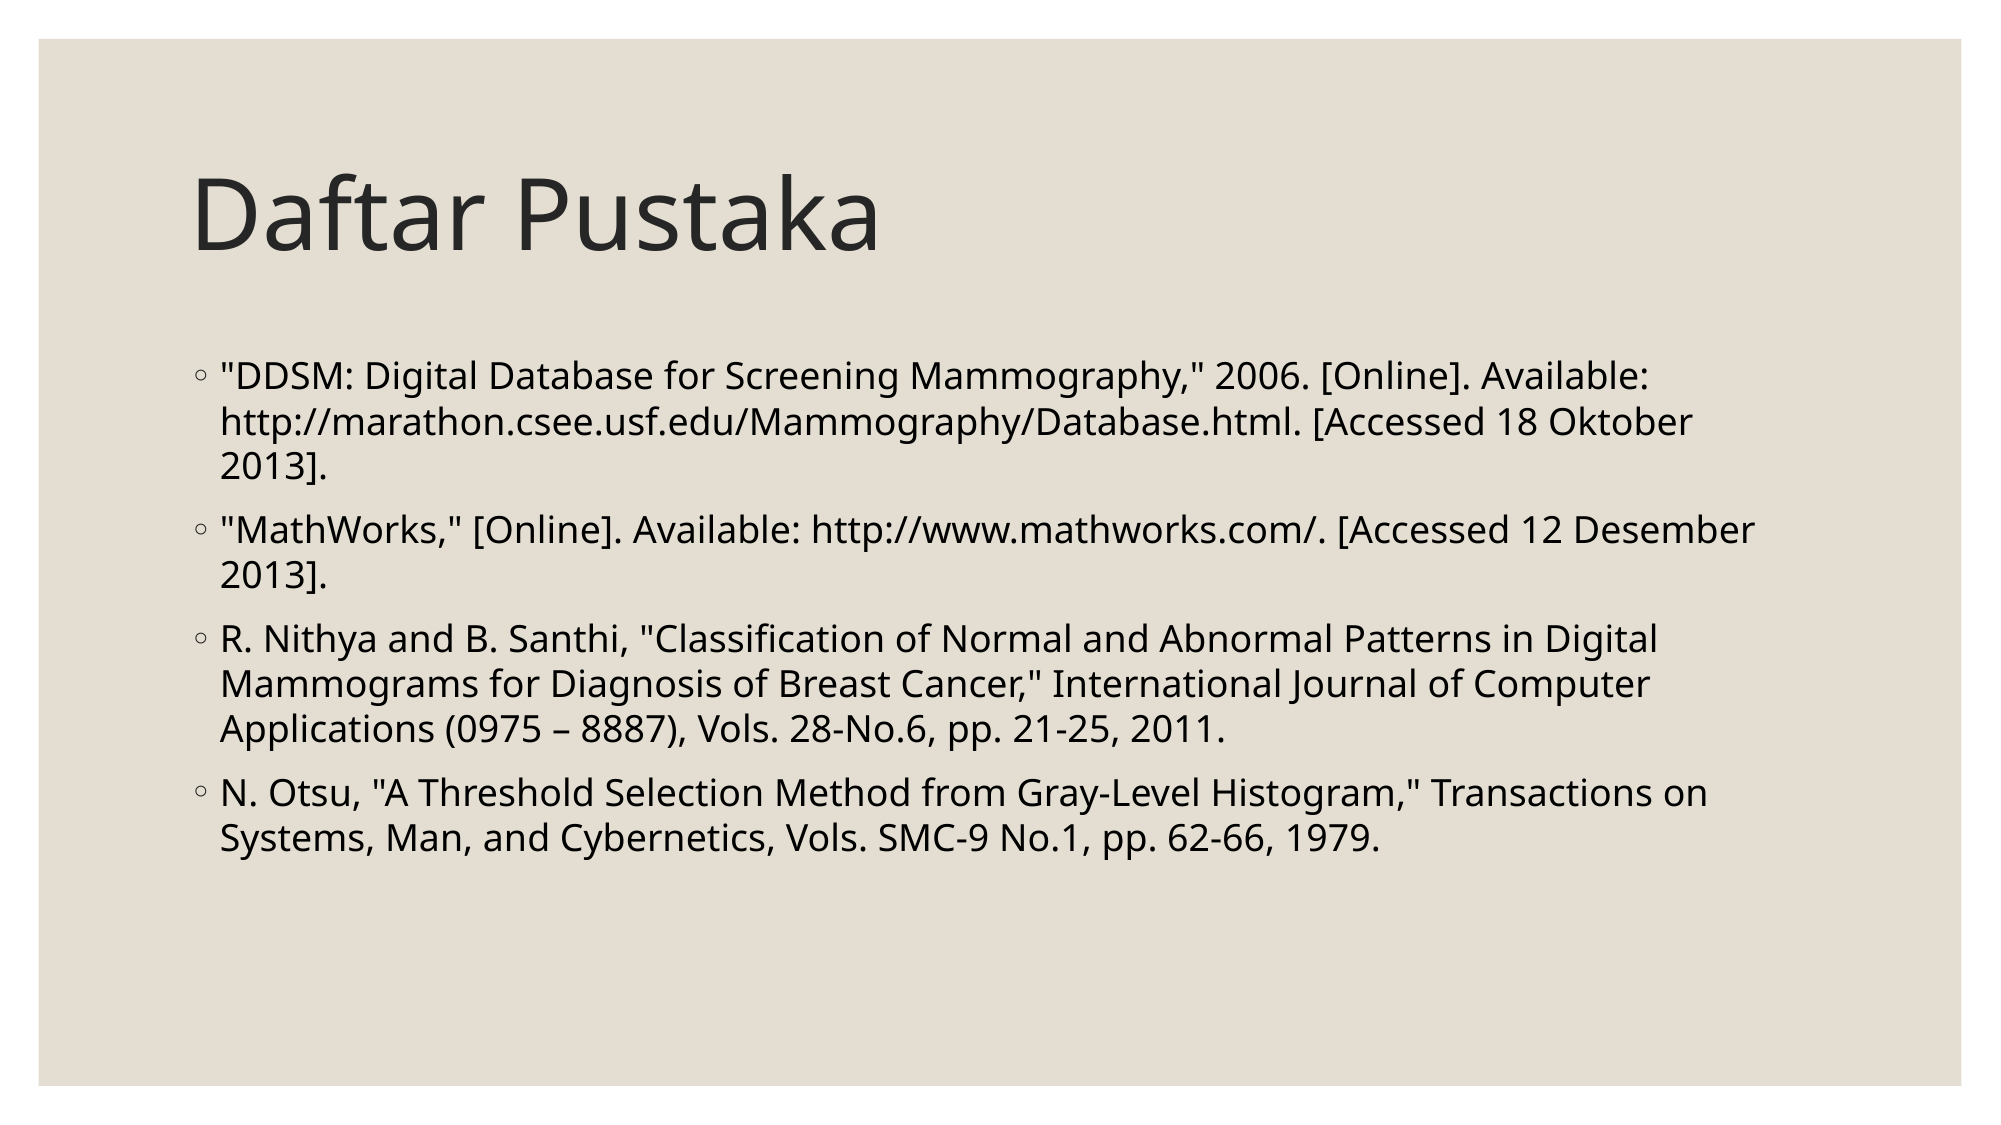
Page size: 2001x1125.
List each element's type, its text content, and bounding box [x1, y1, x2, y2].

title Daftar Pustaka [174, 105, 1825, 331]
list "DDSM: Digital Database for Screening Mammography," 2006. [Online]. Available: http://marathon.csee.usf.edu/Mammography/Database.html. [Accessed 18 Oktober 2013]. "MathWorks," [Online]. Available: http://www.mathworks.com/. [Accessed 12 Desember 2013]. R. Nithya and B. Santhi, "Classification of Normal and Abnormal Patterns in Digital Mammograms for Diagnosis of Breast Cancer," International Journal of Computer Applications (0975 – 8887), Vols. 28-No.6, pp. 21-25, 2011. N. Otsu, "A Threshold Selection Method from Gray-Level Histogram," Transactions on Systems, Man, and Cybernetics, Vols. SMC-9 No.1, pp. 62-66, 1979. [174, 345, 1825, 990]
